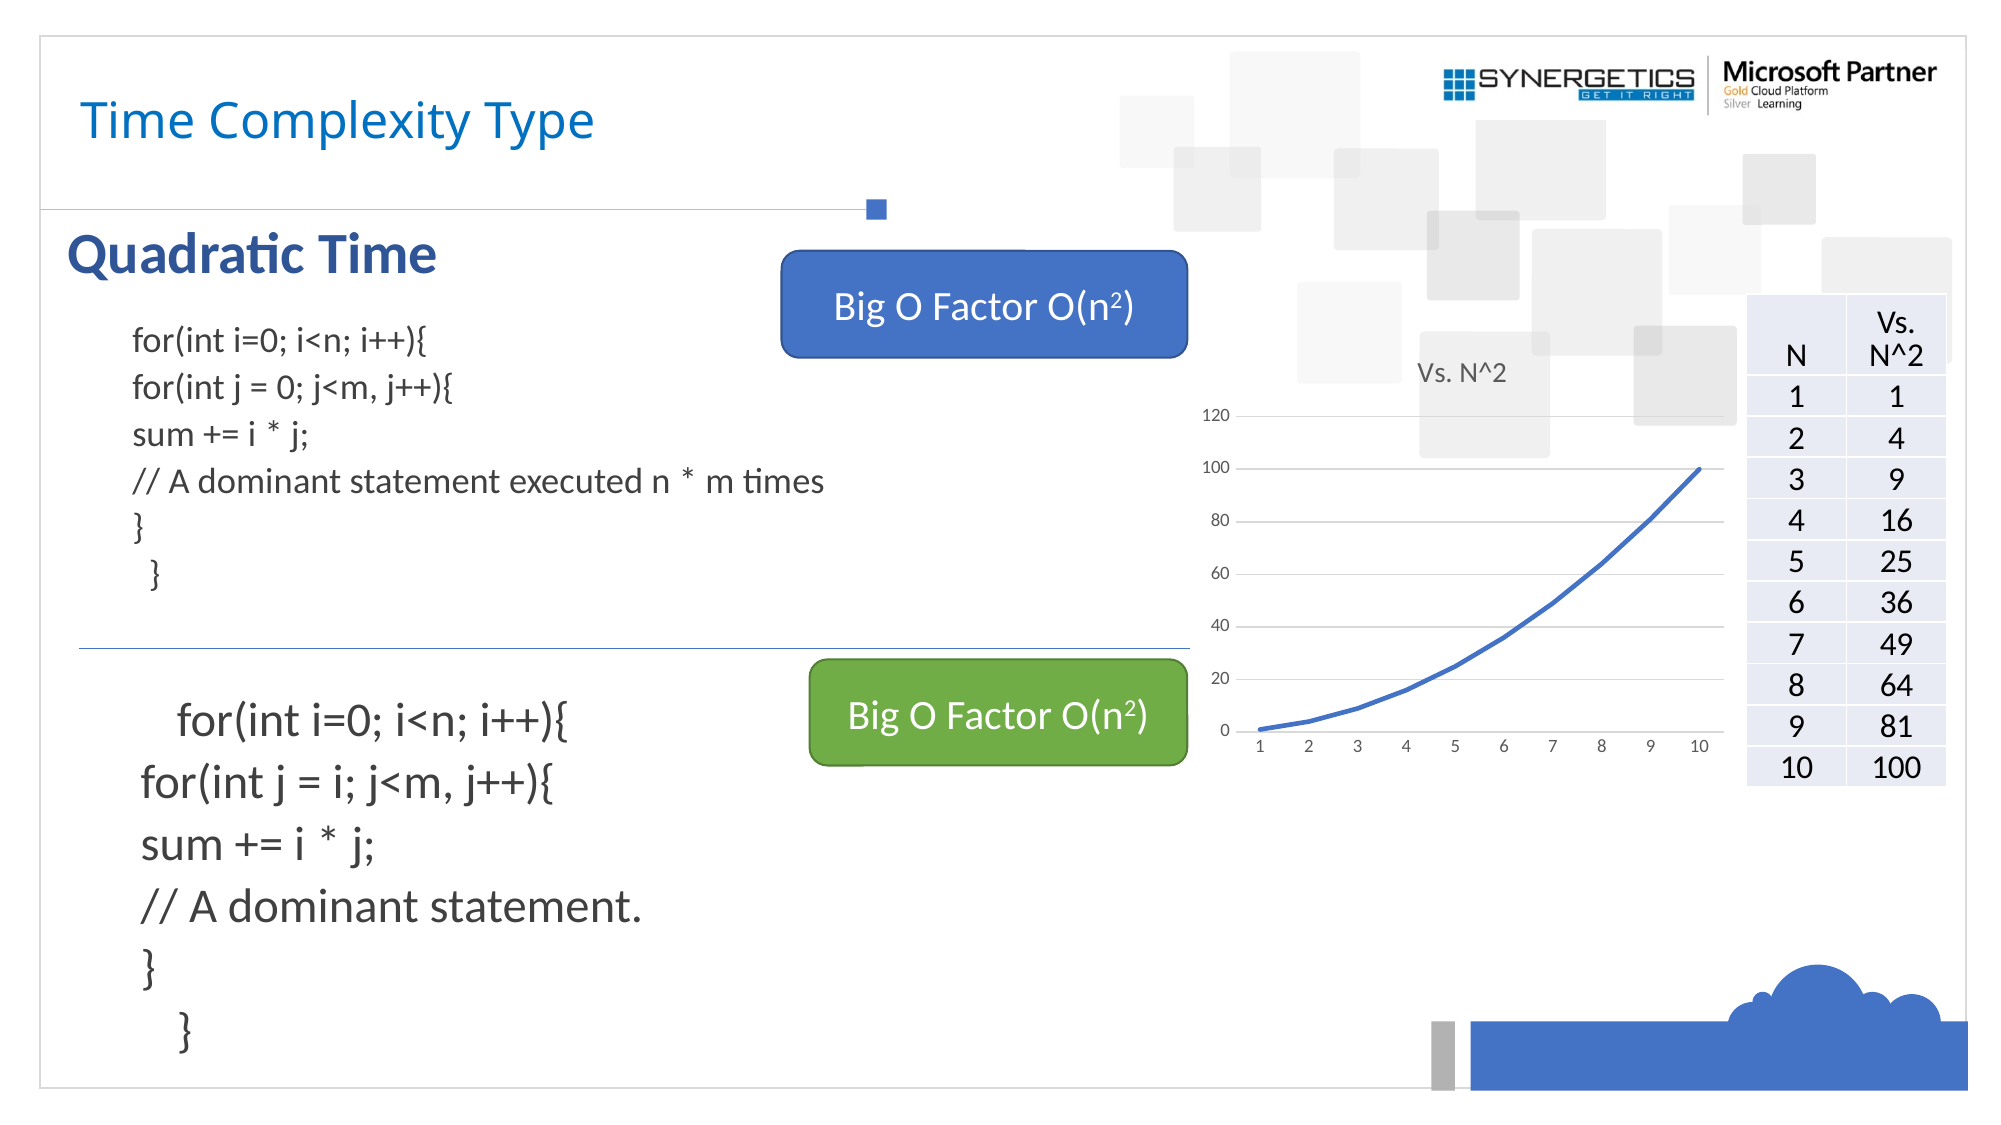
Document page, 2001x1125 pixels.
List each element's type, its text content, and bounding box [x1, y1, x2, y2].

table_cell 9 [1847, 458, 1946, 498]
table_header Vs. N^2 [1847, 295, 1946, 374]
title Time Complexity Type [64, 59, 1932, 186]
text_box Big O Factor O(n2) [808, 658, 1189, 767]
table_cell 49 [1847, 623, 1946, 663]
table_cell 100 [1847, 747, 1946, 786]
list for(int i=0; i<n; i++){ for(int j = 0; j<m, j++){ sum += i * j; // A dominant statement executed n * m times } } [52, 305, 1190, 604]
table_cell 1 [1747, 376, 1846, 415]
table_header N [1747, 295, 1846, 374]
table_cell 36 [1847, 582, 1946, 621]
text_box Big O Factor O(n2) [780, 249, 1189, 359]
text_box Quadratic Time [52, 207, 459, 293]
table_cell 4 [1847, 417, 1946, 456]
table_cell 6 [1747, 582, 1846, 621]
table_cell 4 [1747, 499, 1846, 539]
table_cell 3 [1747, 458, 1846, 498]
table_cell 2 [1747, 417, 1846, 456]
chart [1190, 334, 1735, 766]
table_cell 5 [1747, 541, 1846, 580]
table_cell 10 [1747, 747, 1846, 786]
picture [1431, 48, 1955, 120]
table_cell 16 [1847, 499, 1946, 539]
table_cell 81 [1847, 706, 1946, 745]
table_cell 64 [1847, 664, 1946, 704]
table_cell 8 [1747, 664, 1846, 704]
table_cell 1 [1847, 376, 1946, 415]
table_cell 25 [1847, 541, 1946, 580]
table_cell 9 [1747, 706, 1846, 745]
text_box for(int i=0; i<n; i++){ for(int j = i; j<m, j++){ sum += i * j; // A dominant statement. } } [52, 676, 906, 1069]
table_cell 7 [1747, 623, 1846, 663]
